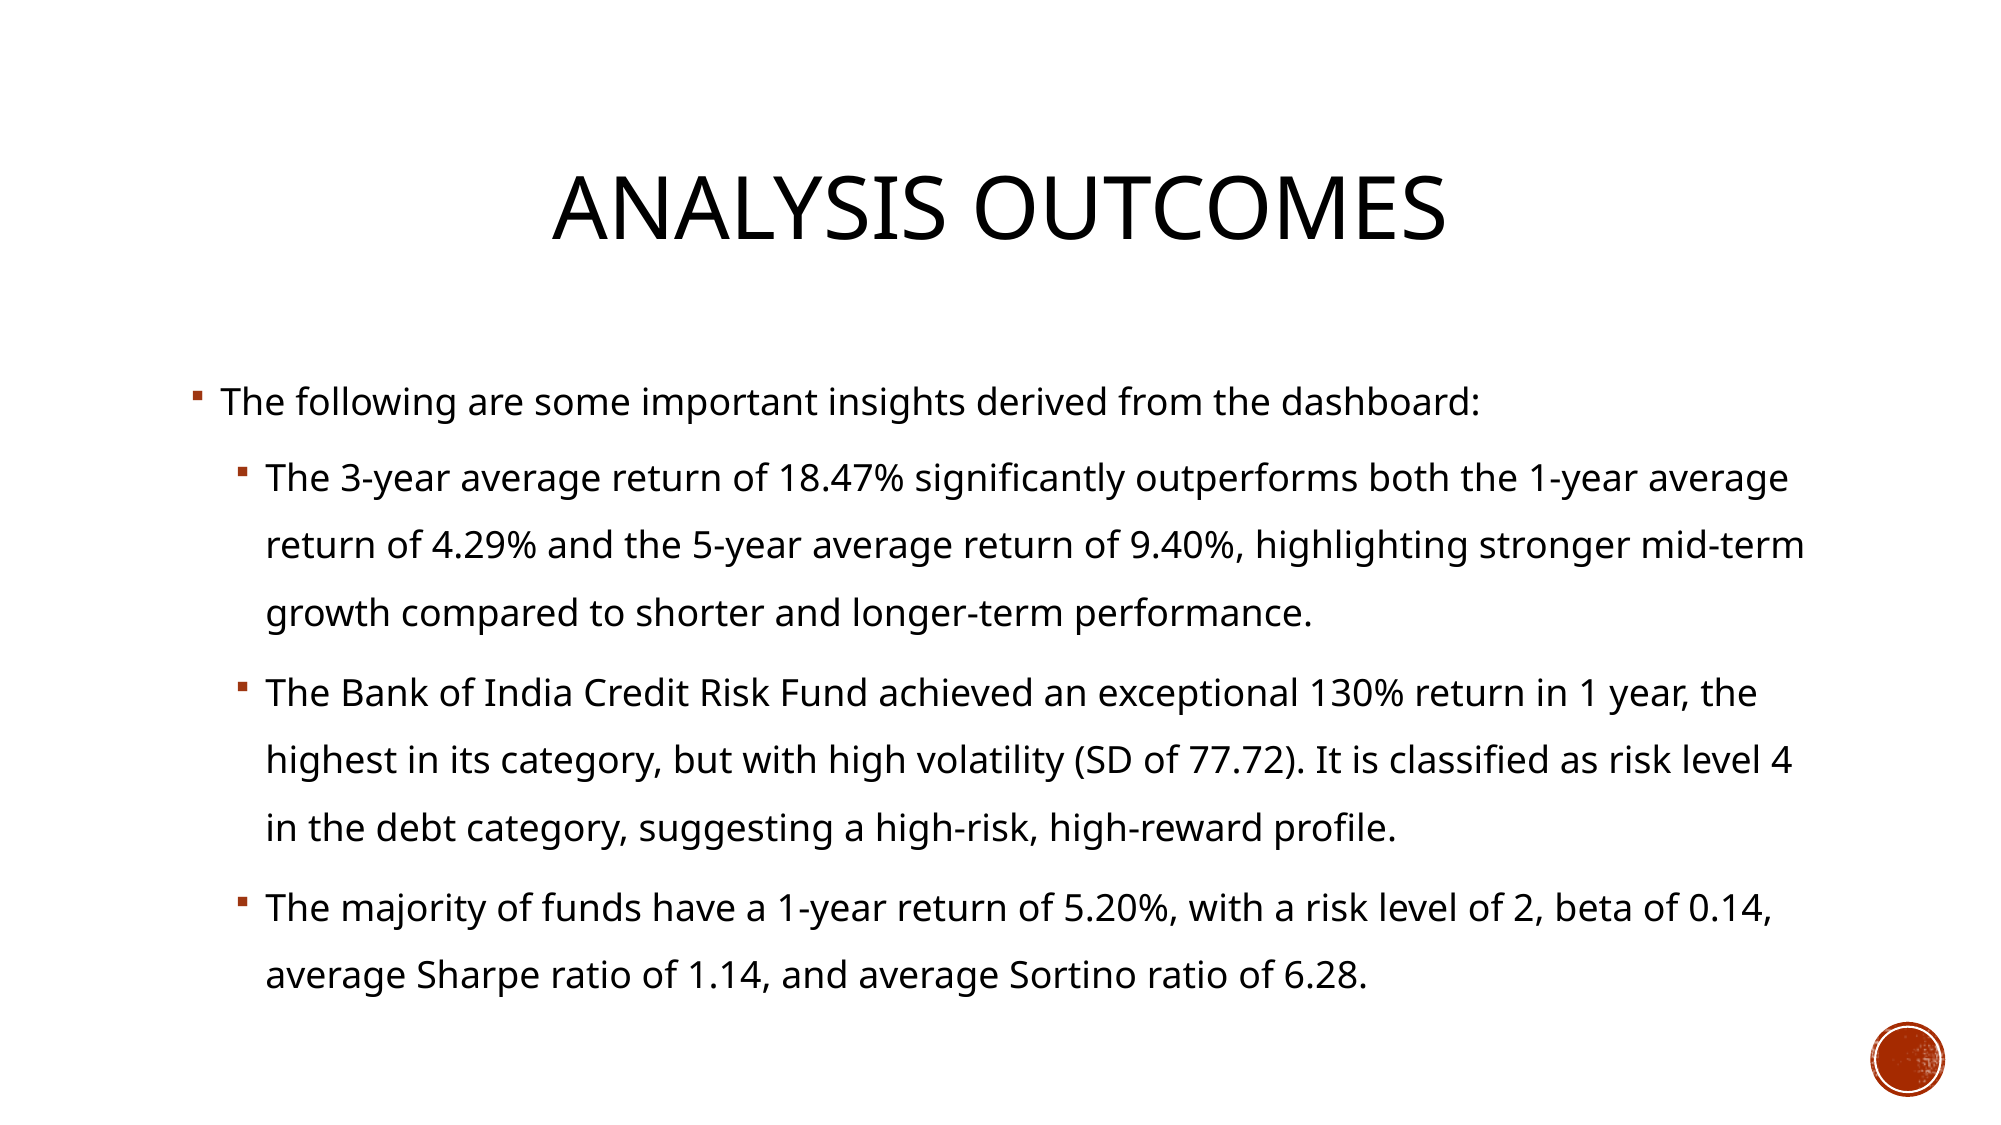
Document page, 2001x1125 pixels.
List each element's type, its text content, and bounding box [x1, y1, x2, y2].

list The following are some important insights derived from the dashboard: The 3-year average return of 18.47% significantly outperforms both the 1-year average return of 4.29% and the 5-year average return of 9.40%, highlighting stronger mid-term growth compared to shorter and longer-term performance. The Bank of India Credit Risk Fund achieved an exceptional 130% return in 1 year, the highest in its category, but with high volatility (SD of 77.72). It is classified as risk level 4 in the debt category, suggesting a high-risk, high-reward profile. The majority of funds have a 1-year return of 5.20%, with a risk level of 2, beta of 0.14, average Sharpe ratio of 1.14, and average Sortino ratio of 6.28. [175, 348, 1826, 1013]
title Analysis outcomes [175, 79, 1826, 344]
